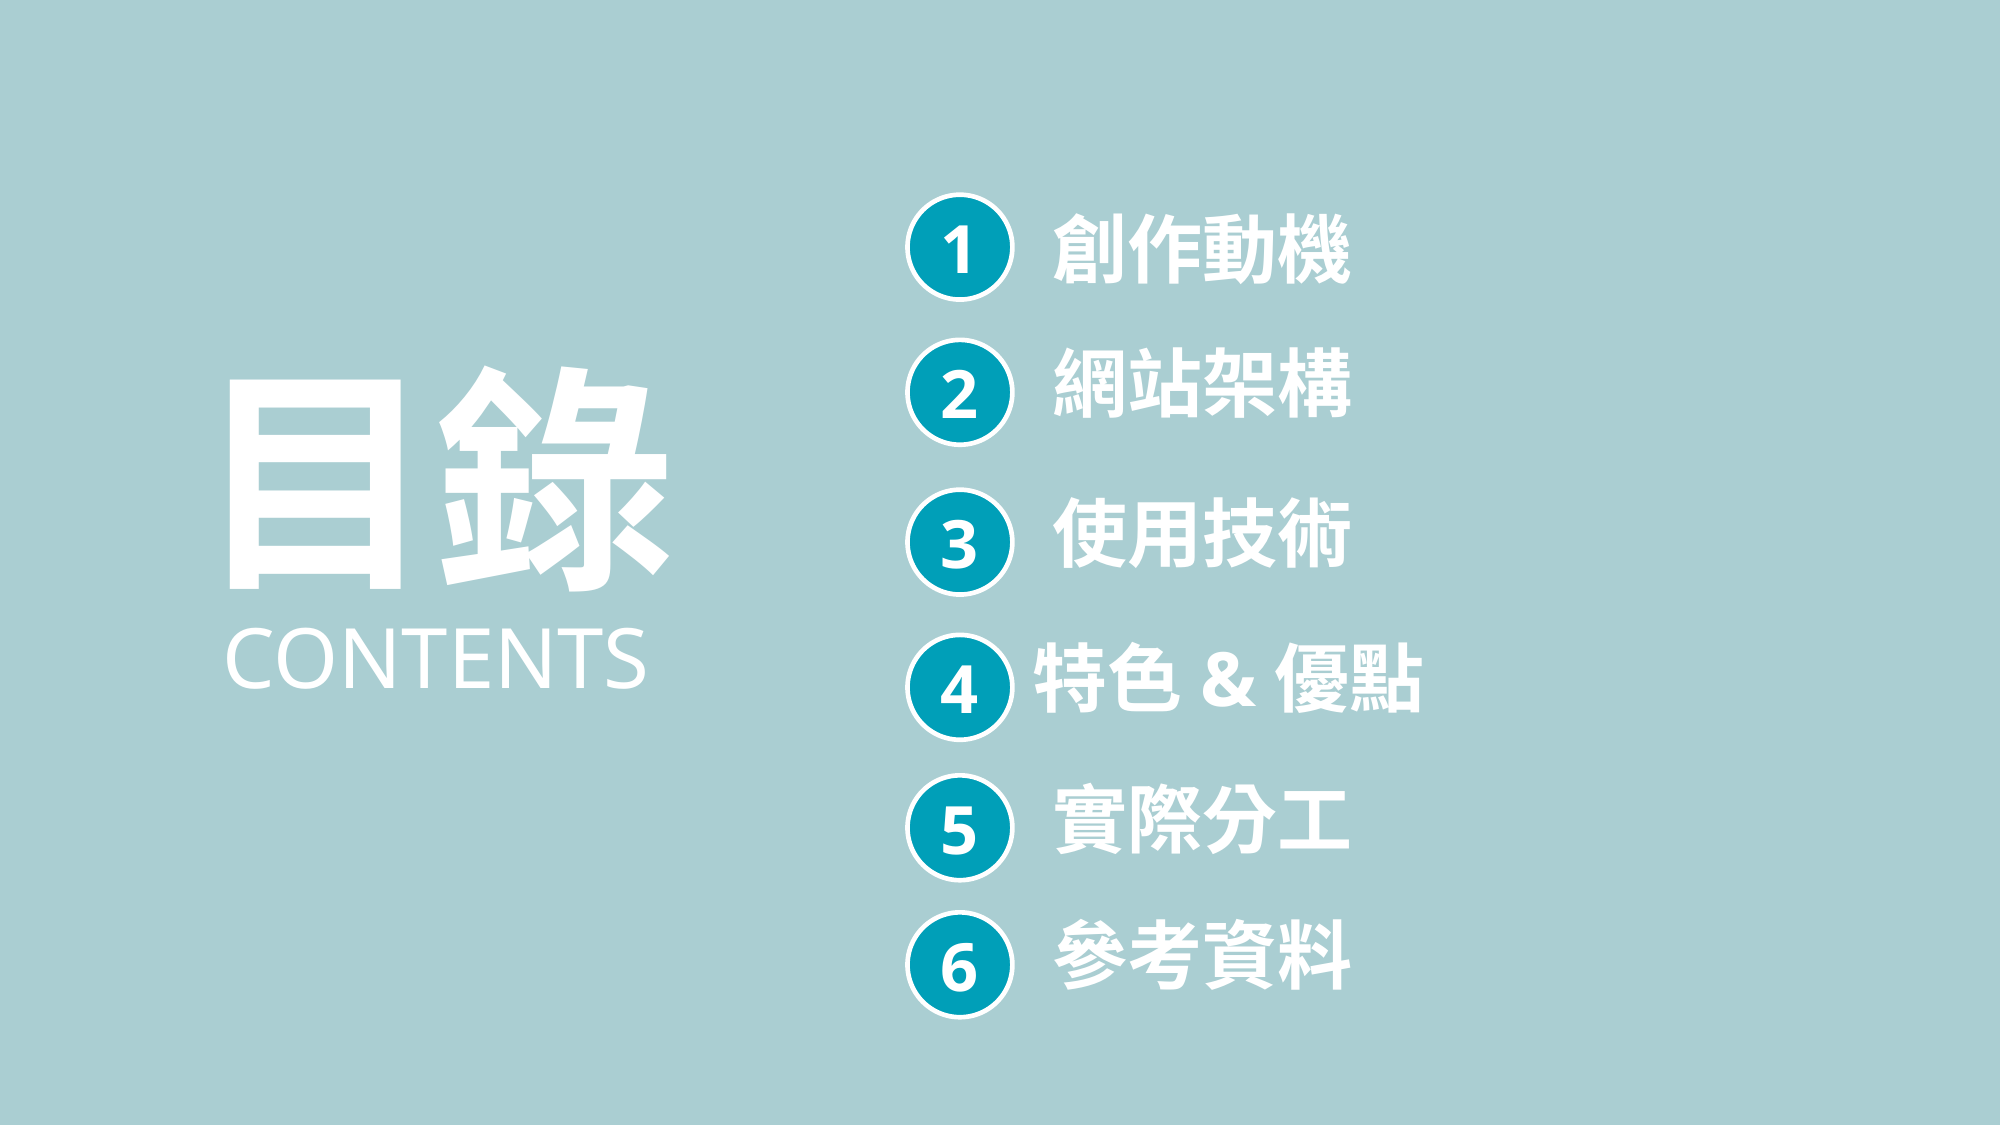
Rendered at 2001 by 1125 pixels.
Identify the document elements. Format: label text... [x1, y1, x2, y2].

text_box 6 [907, 912, 1013, 1018]
text_box 使用技術 [1038, 478, 1368, 584]
text_box 2 [907, 339, 1013, 445]
text_box 實際分工 [1038, 764, 1368, 870]
text_box 網站架構 [1038, 329, 1368, 434]
text_box 1 [907, 194, 1013, 300]
text_box 參考資料 [1038, 901, 1368, 1007]
text_box CONTENTS [207, 626, 665, 713]
text_box 目錄 [181, 323, 691, 626]
text_box 4 [907, 634, 1013, 740]
text_box 3 [907, 489, 1013, 595]
text_box 5 [907, 775, 1013, 881]
text_box 特色&優點 [1017, 624, 1440, 729]
text_box 創作動機 [1038, 194, 1515, 300]
